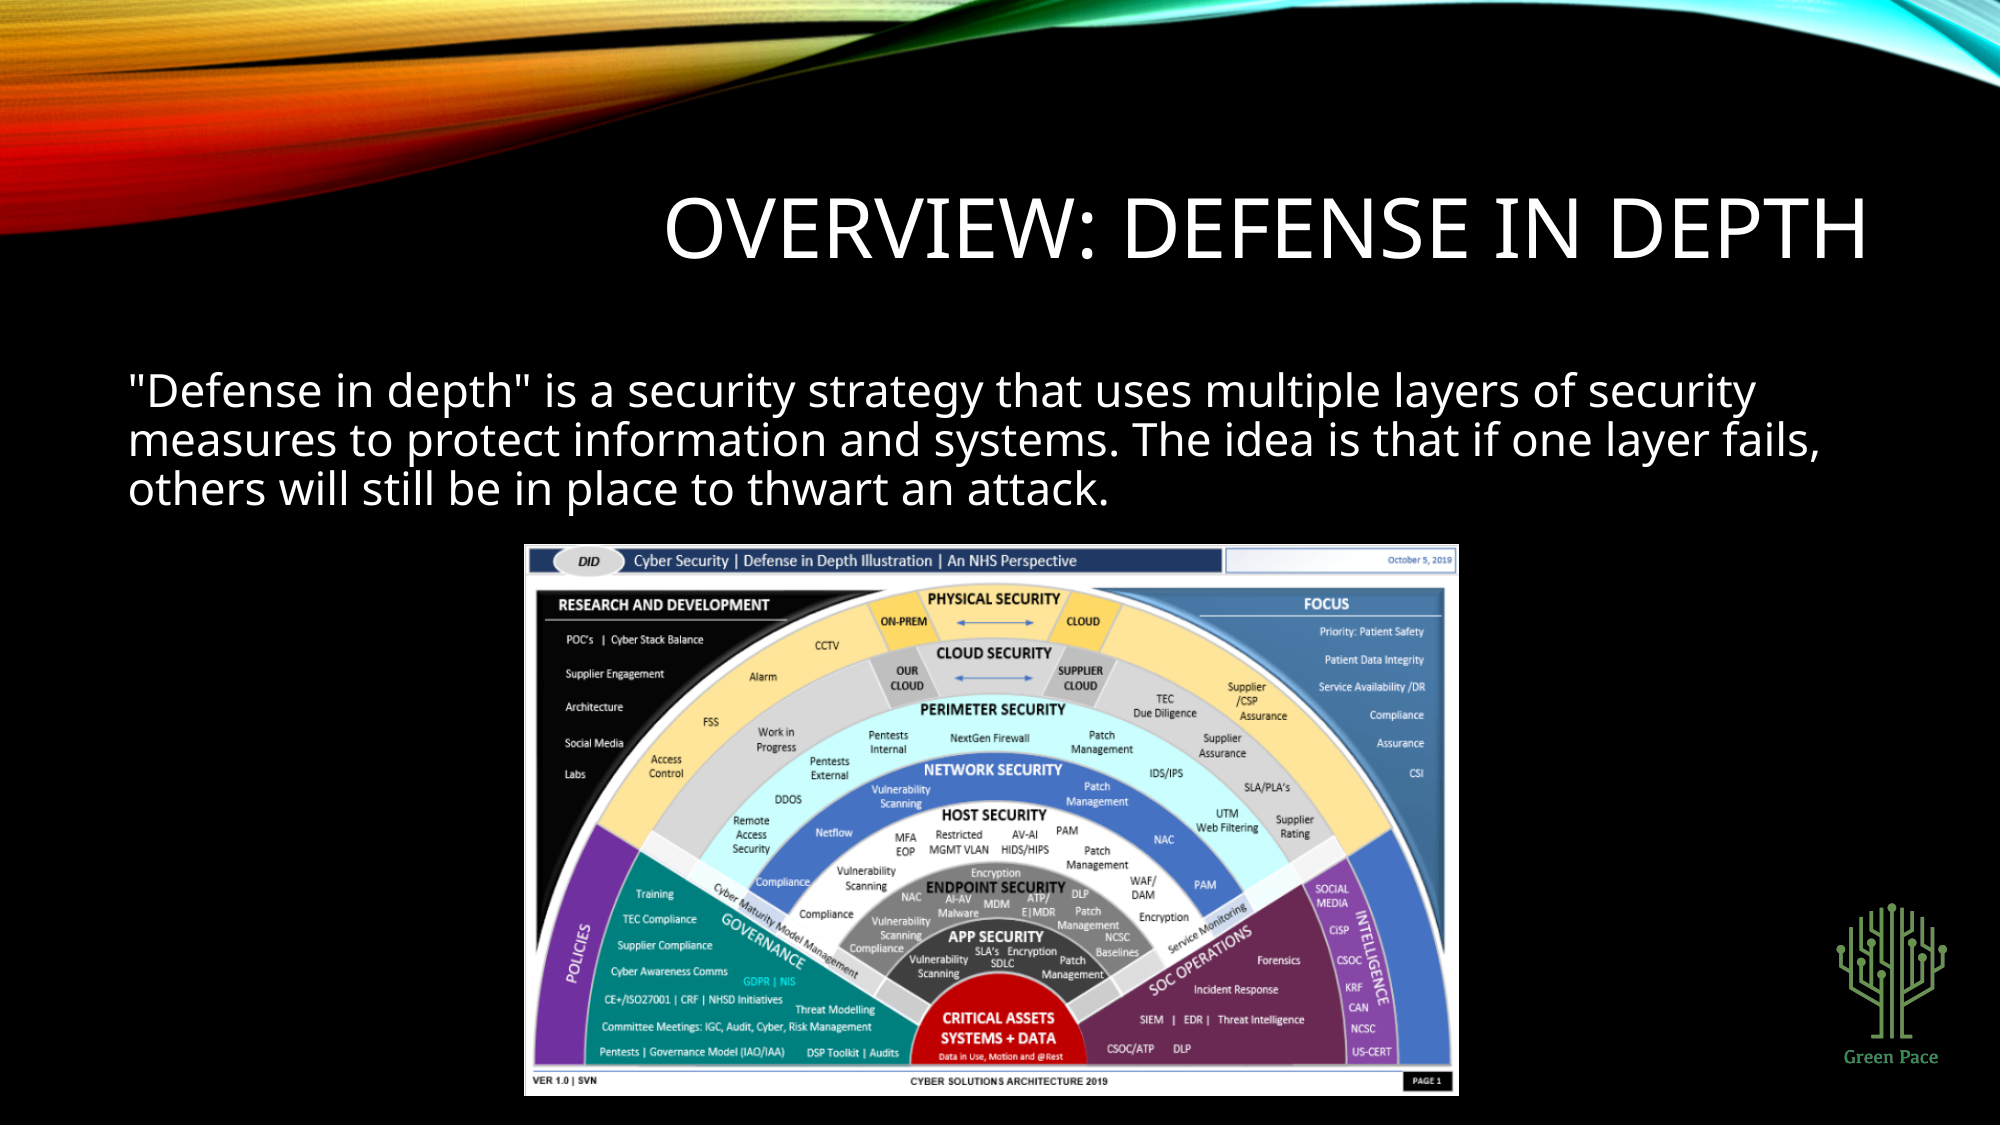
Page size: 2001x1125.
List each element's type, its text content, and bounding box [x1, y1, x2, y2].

list "Defense in depth" is a security strategy that uses multiple layers of security measures to protect information and systems. The idea is that if one layer fails, others will still be in place to thwart an attack. [112, 360, 1888, 1021]
picture [0, 0, 2000, 237]
title OVERVIEW: DEFENSE IN DEPTH [474, 125, 1888, 338]
picture [1817, 892, 1964, 1082]
picture [524, 544, 1459, 1096]
